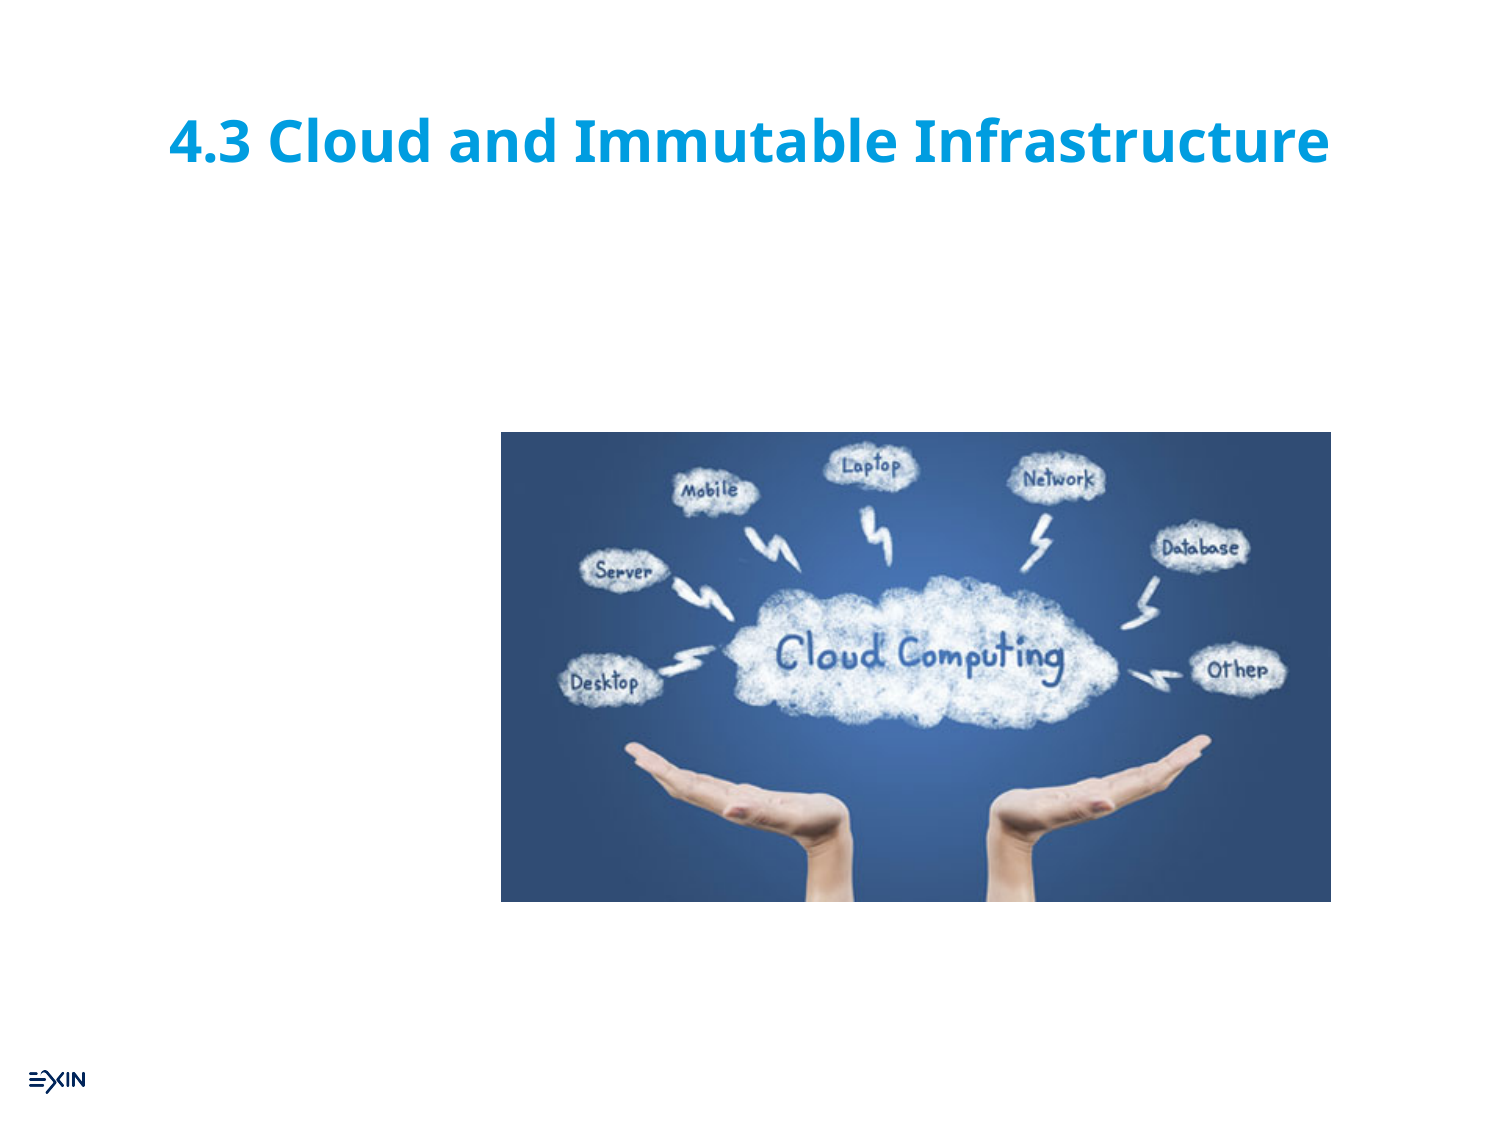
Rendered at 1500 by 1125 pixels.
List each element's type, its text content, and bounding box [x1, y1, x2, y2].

picture [29, 1070, 85, 1094]
picture [501, 432, 1331, 902]
title 4.3 Cloud and Immutable Infrastructure [75, 45, 1425, 233]
